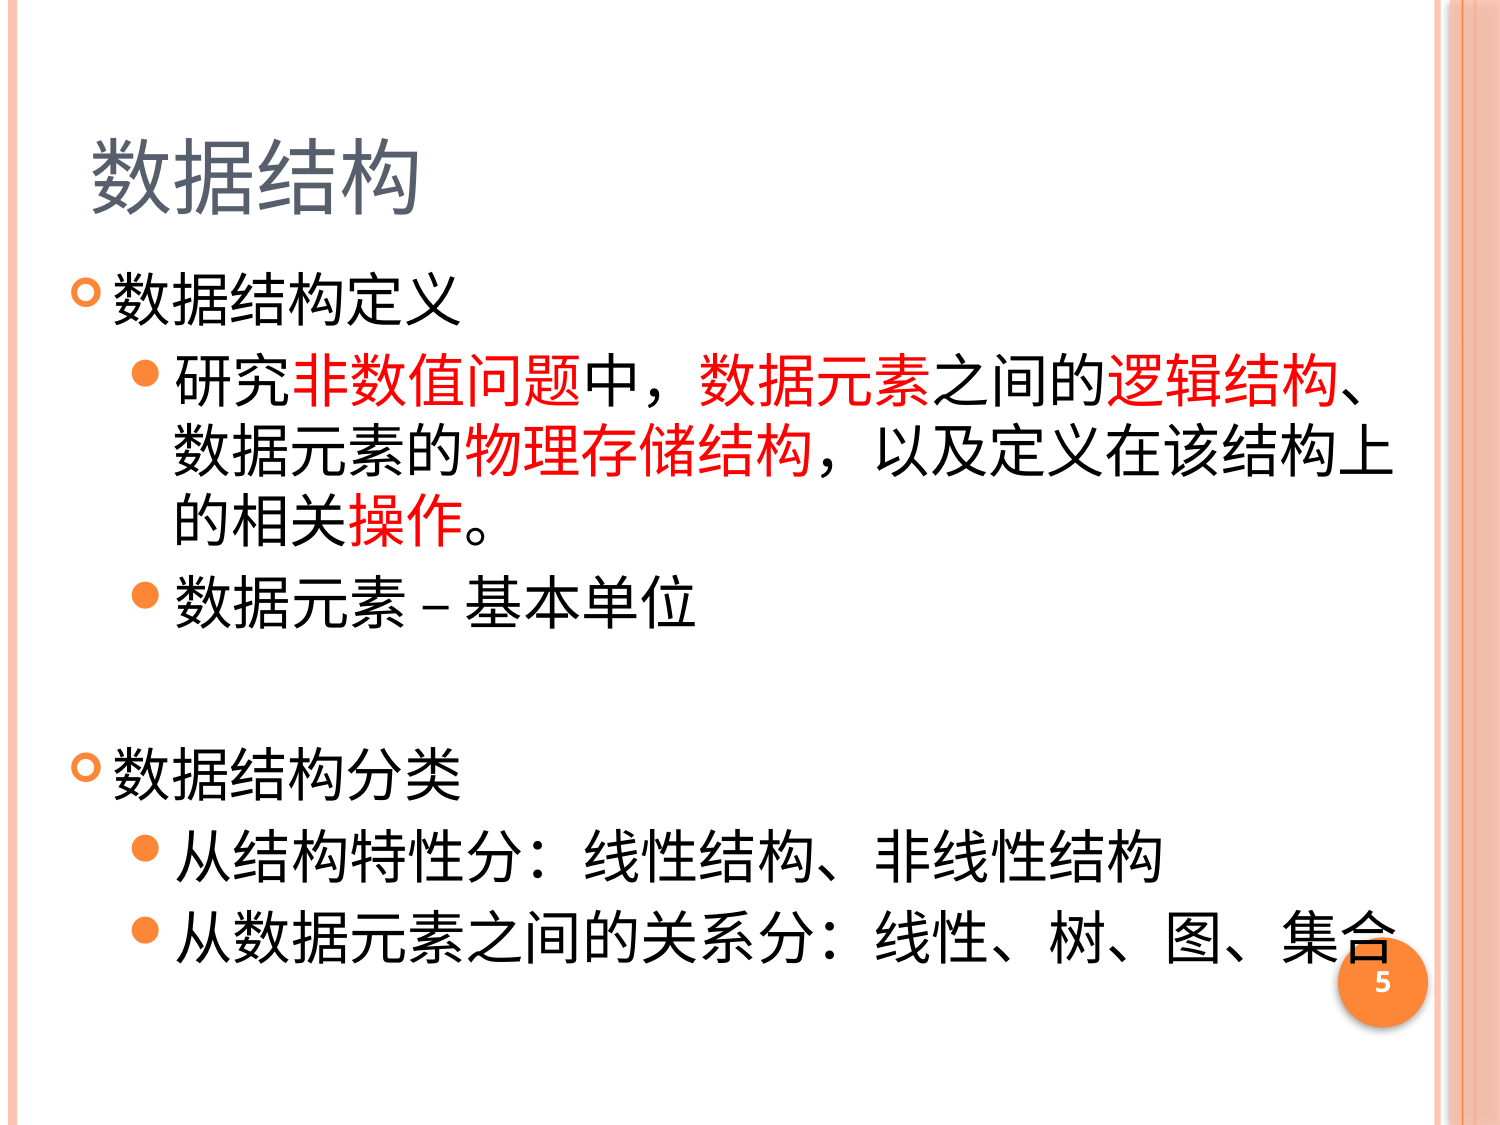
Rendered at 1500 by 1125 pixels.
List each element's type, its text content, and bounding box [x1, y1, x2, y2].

title 数据结构 [75, 45, 1300, 233]
list 数据结构定义 研究非数值问题中，数据元素之间的逻辑结构、数据元素的物理存储结构，以及定义在该结构上的相关操作。 数据元素 – 基本单位 数据结构分类 从结构特性分：线性结构、非线性结构 从数据元素之间的关系分：线性、树、图、集合 [53, 255, 1425, 1055]
slide_number 5 [1333, 940, 1434, 1027]
